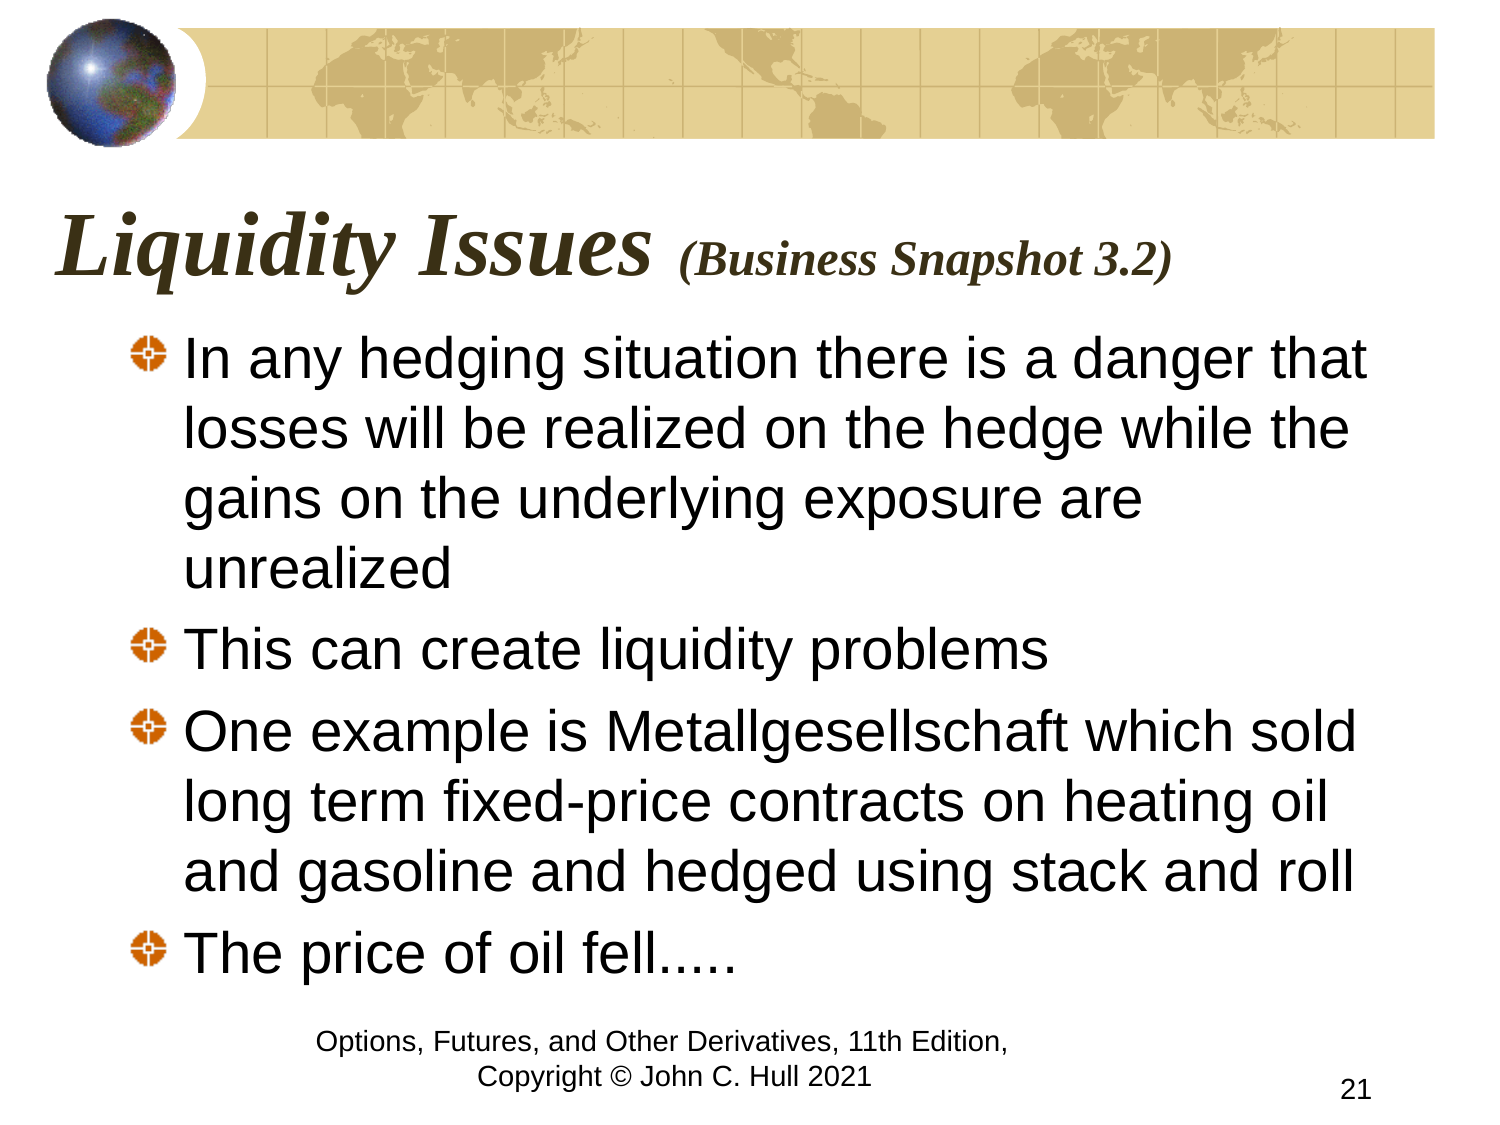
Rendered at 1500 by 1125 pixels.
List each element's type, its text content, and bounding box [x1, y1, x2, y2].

picture [127, 707, 169, 749]
picture [127, 929, 169, 971]
title Liquidity Issues (Business Snapshot 3.2) [40, 152, 1316, 325]
footer Options, Futures, and Other Derivatives, 11th Edition, Copyright © John C. Hull 2021 [262, 1024, 1088, 1101]
picture [127, 334, 169, 376]
picture [127, 626, 169, 667]
slide_number 21 [1074, 1037, 1388, 1113]
picture [42, 14, 190, 151]
list In any hedging situation there is a danger that losses will be realized on the hedge while the gains on the underlying exposure are unrealized This can create liquidity problems One example is Metallgesellschaft which sold long term fixed-price contracts on heating oil and gasoline and hedged using stack and roll The price of oil fell..... [112, 312, 1388, 1028]
